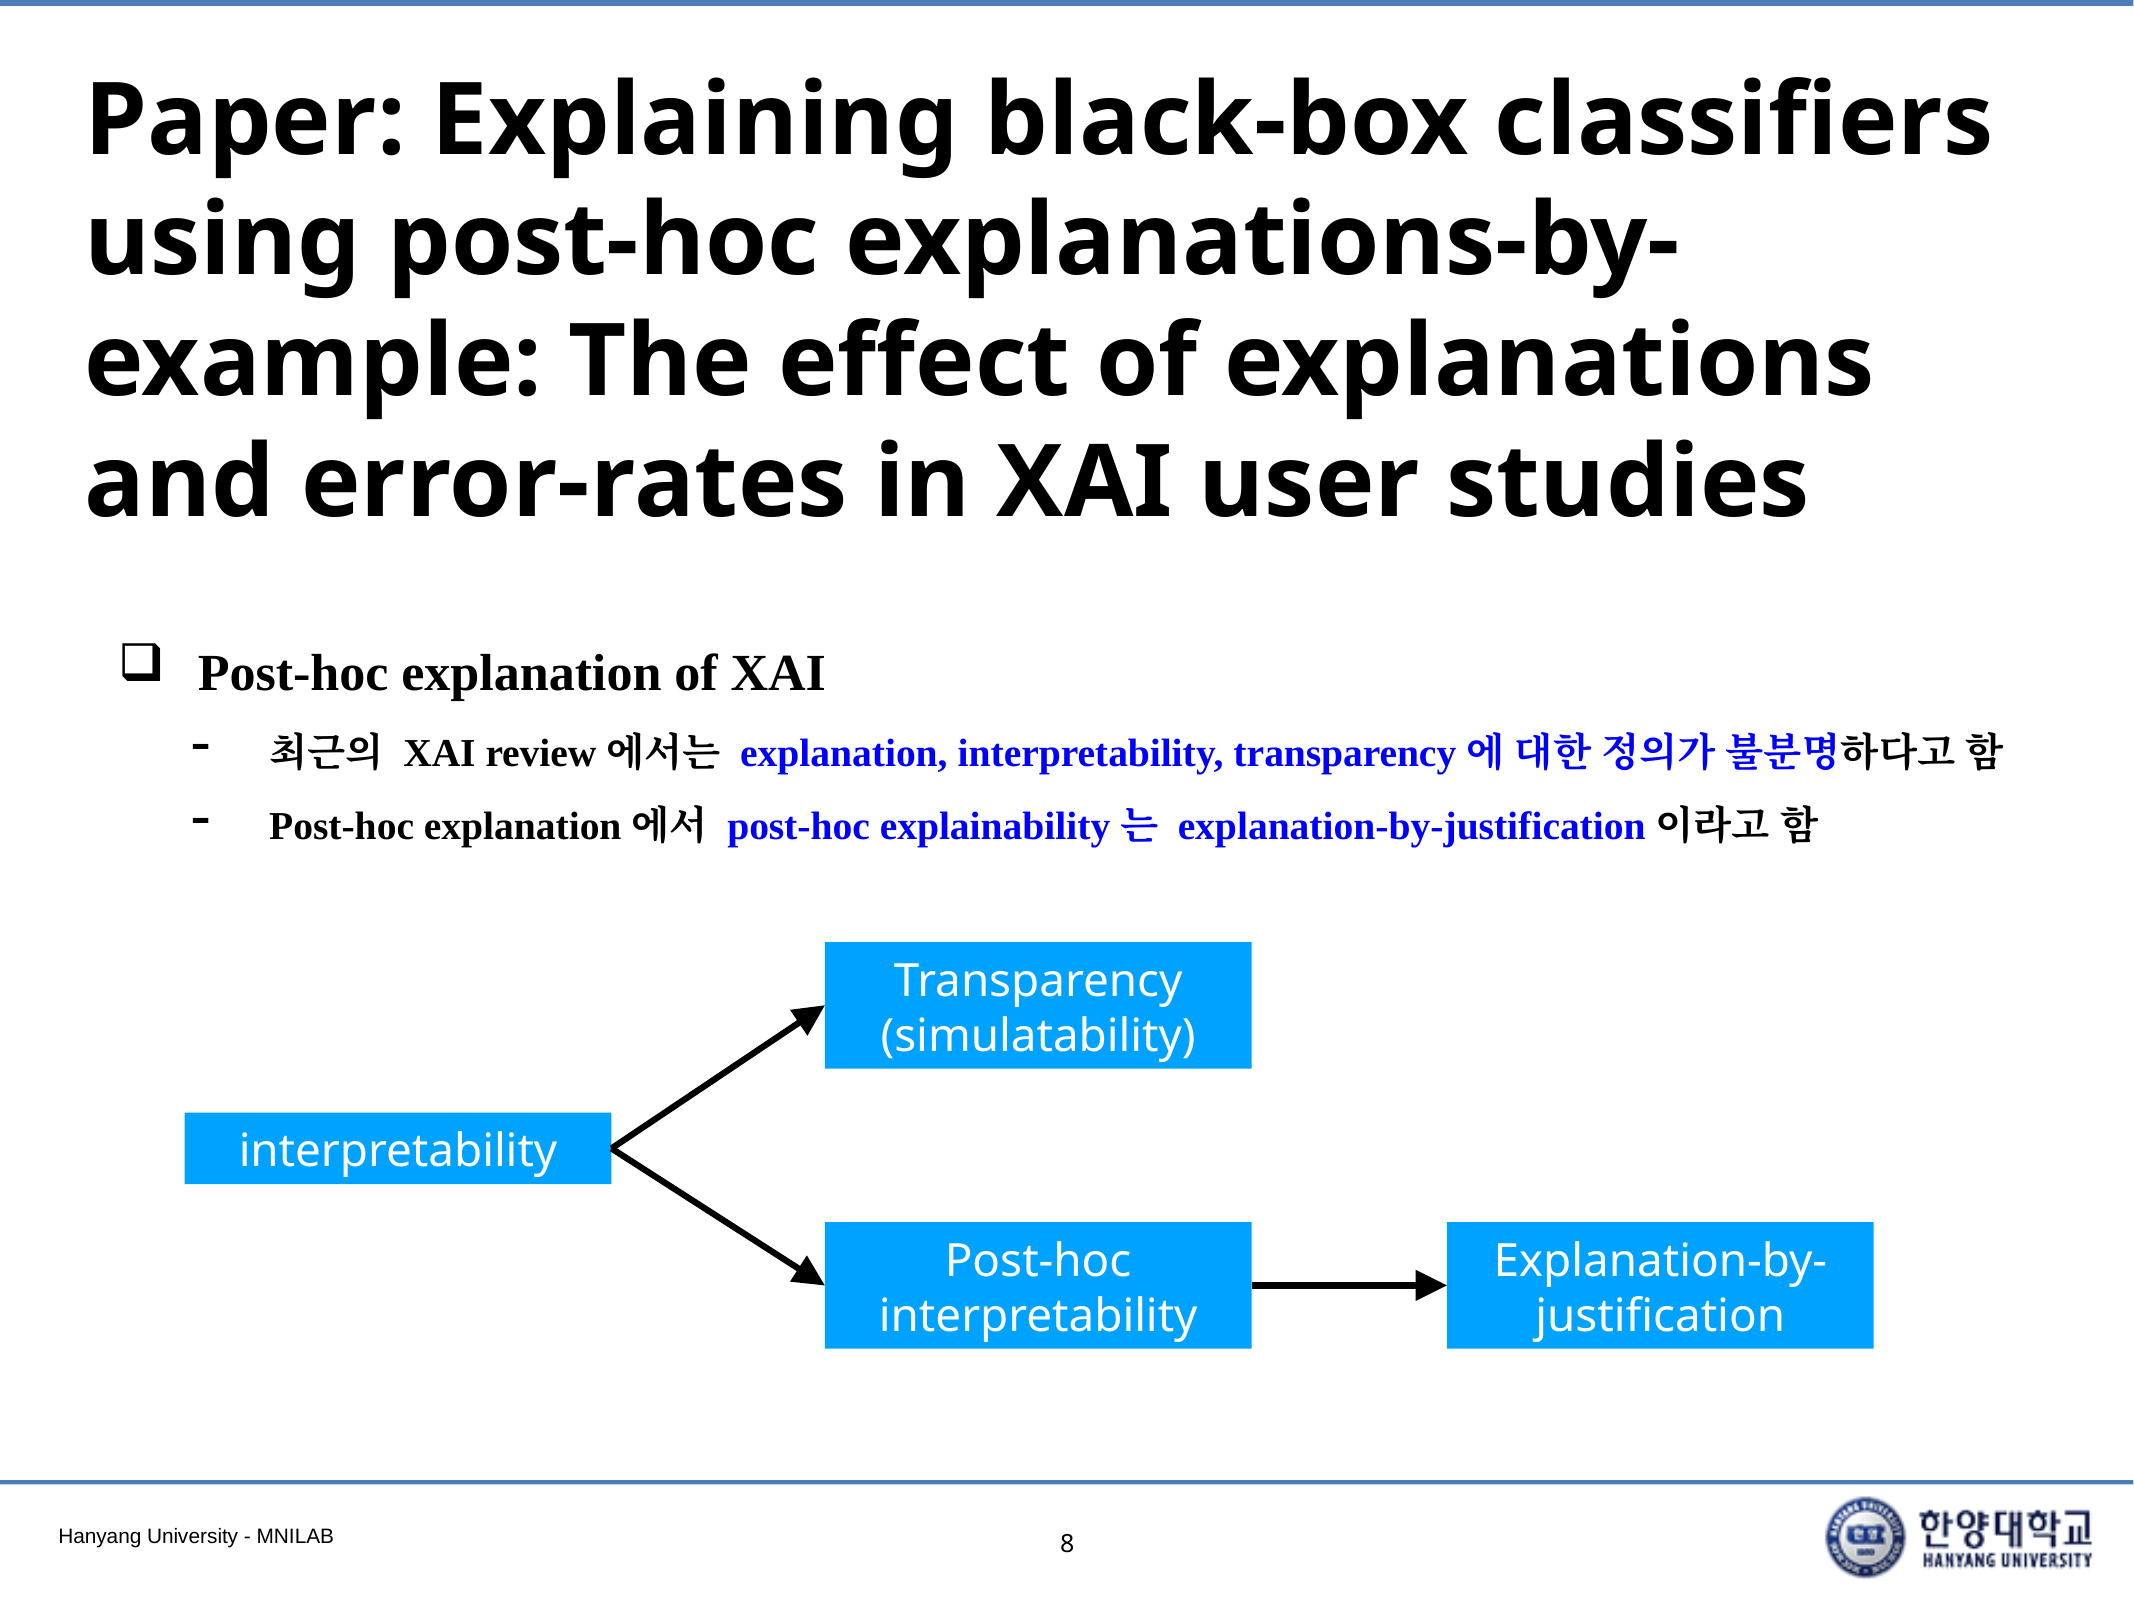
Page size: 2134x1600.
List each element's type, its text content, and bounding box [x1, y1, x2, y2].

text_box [611, 1005, 825, 1148]
slide_number 8 [1037, 1518, 1098, 1567]
list Post-hoc explanation of XAI 최근의 XAI review에서는 explanation, interpretability, transparency에 대한 정의가 불분명하다고 함 Post-hoc explanation에서 post-hoc explainability는 explanation-by-justification이라고 함 [109, 616, 2058, 901]
picture [1797, 1495, 2128, 1581]
text_box Post-hoc interpretability [824, 1222, 1252, 1349]
title Paper: Explaining black-box classifiers using post-hoc explanations-by-example: The effect of explanations and error-rates in XAI user studies [75, 41, 2058, 549]
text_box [611, 1148, 825, 1286]
text_box Transparency (simulatability) [824, 942, 1252, 1069]
text_box Explanation-by-justification [1446, 1222, 1874, 1349]
text_box interpretability [184, 1112, 611, 1185]
